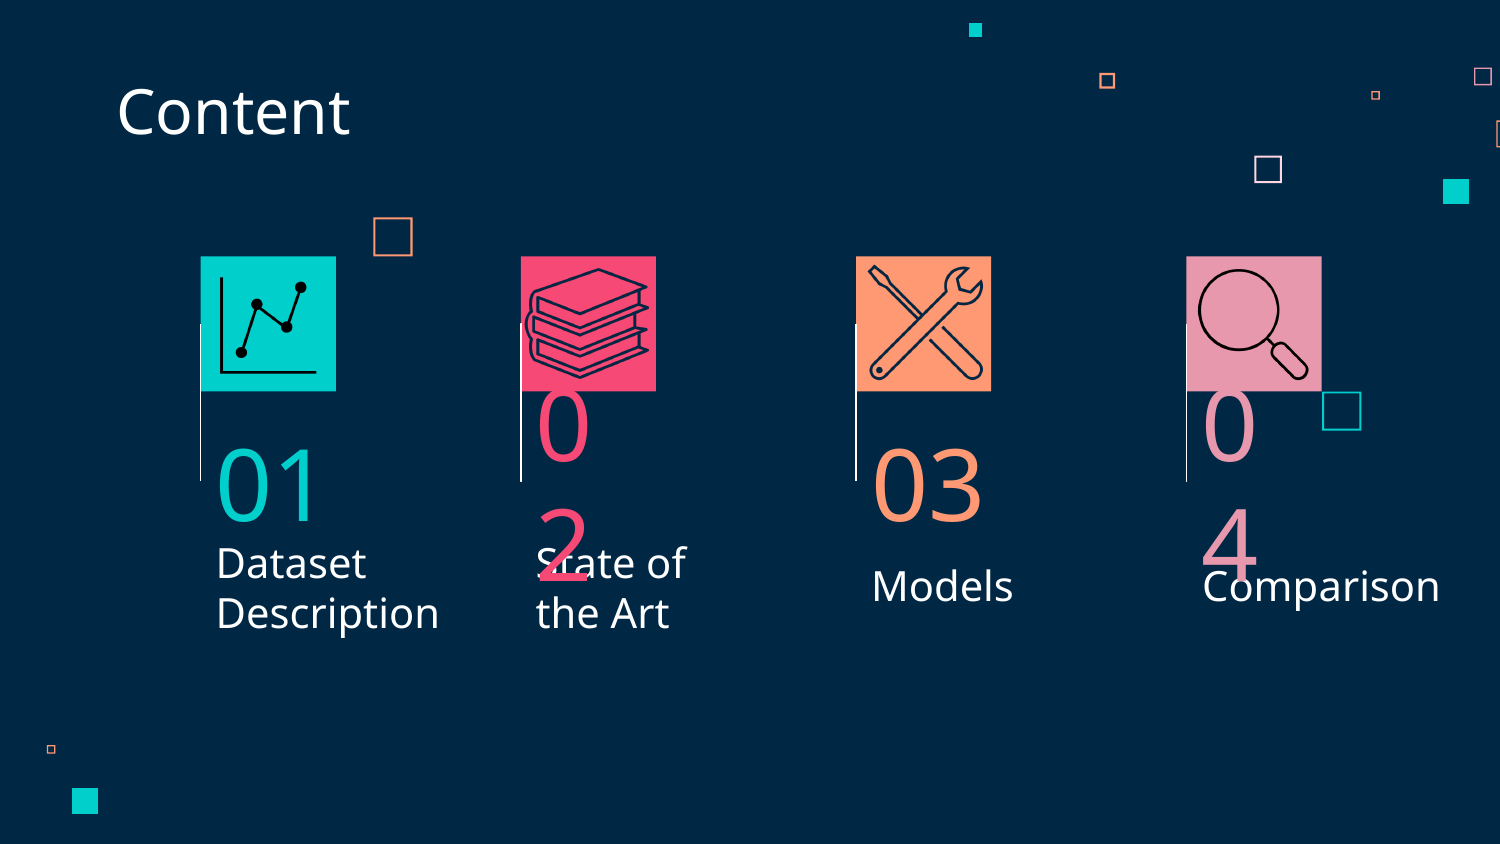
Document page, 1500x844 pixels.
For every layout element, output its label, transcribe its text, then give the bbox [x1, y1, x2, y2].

picture [857, 255, 994, 392]
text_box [520, 399, 524, 482]
picture [520, 256, 657, 392]
title 04 [1186, 434, 1323, 529]
title 01 [200, 434, 489, 529]
picture [200, 256, 336, 392]
title 03 [856, 434, 1016, 529]
text_box 02 [520, 434, 654, 529]
title Models [856, 557, 1041, 625]
text_box [1322, 391, 1362, 431]
picture [1185, 256, 1321, 392]
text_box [855, 397, 859, 482]
title Content [101, 67, 853, 163]
title Comparison [1187, 557, 1457, 625]
title Dataset Description [200, 557, 520, 652]
text_box [373, 217, 413, 257]
text_box State of the Art [520, 528, 757, 652]
